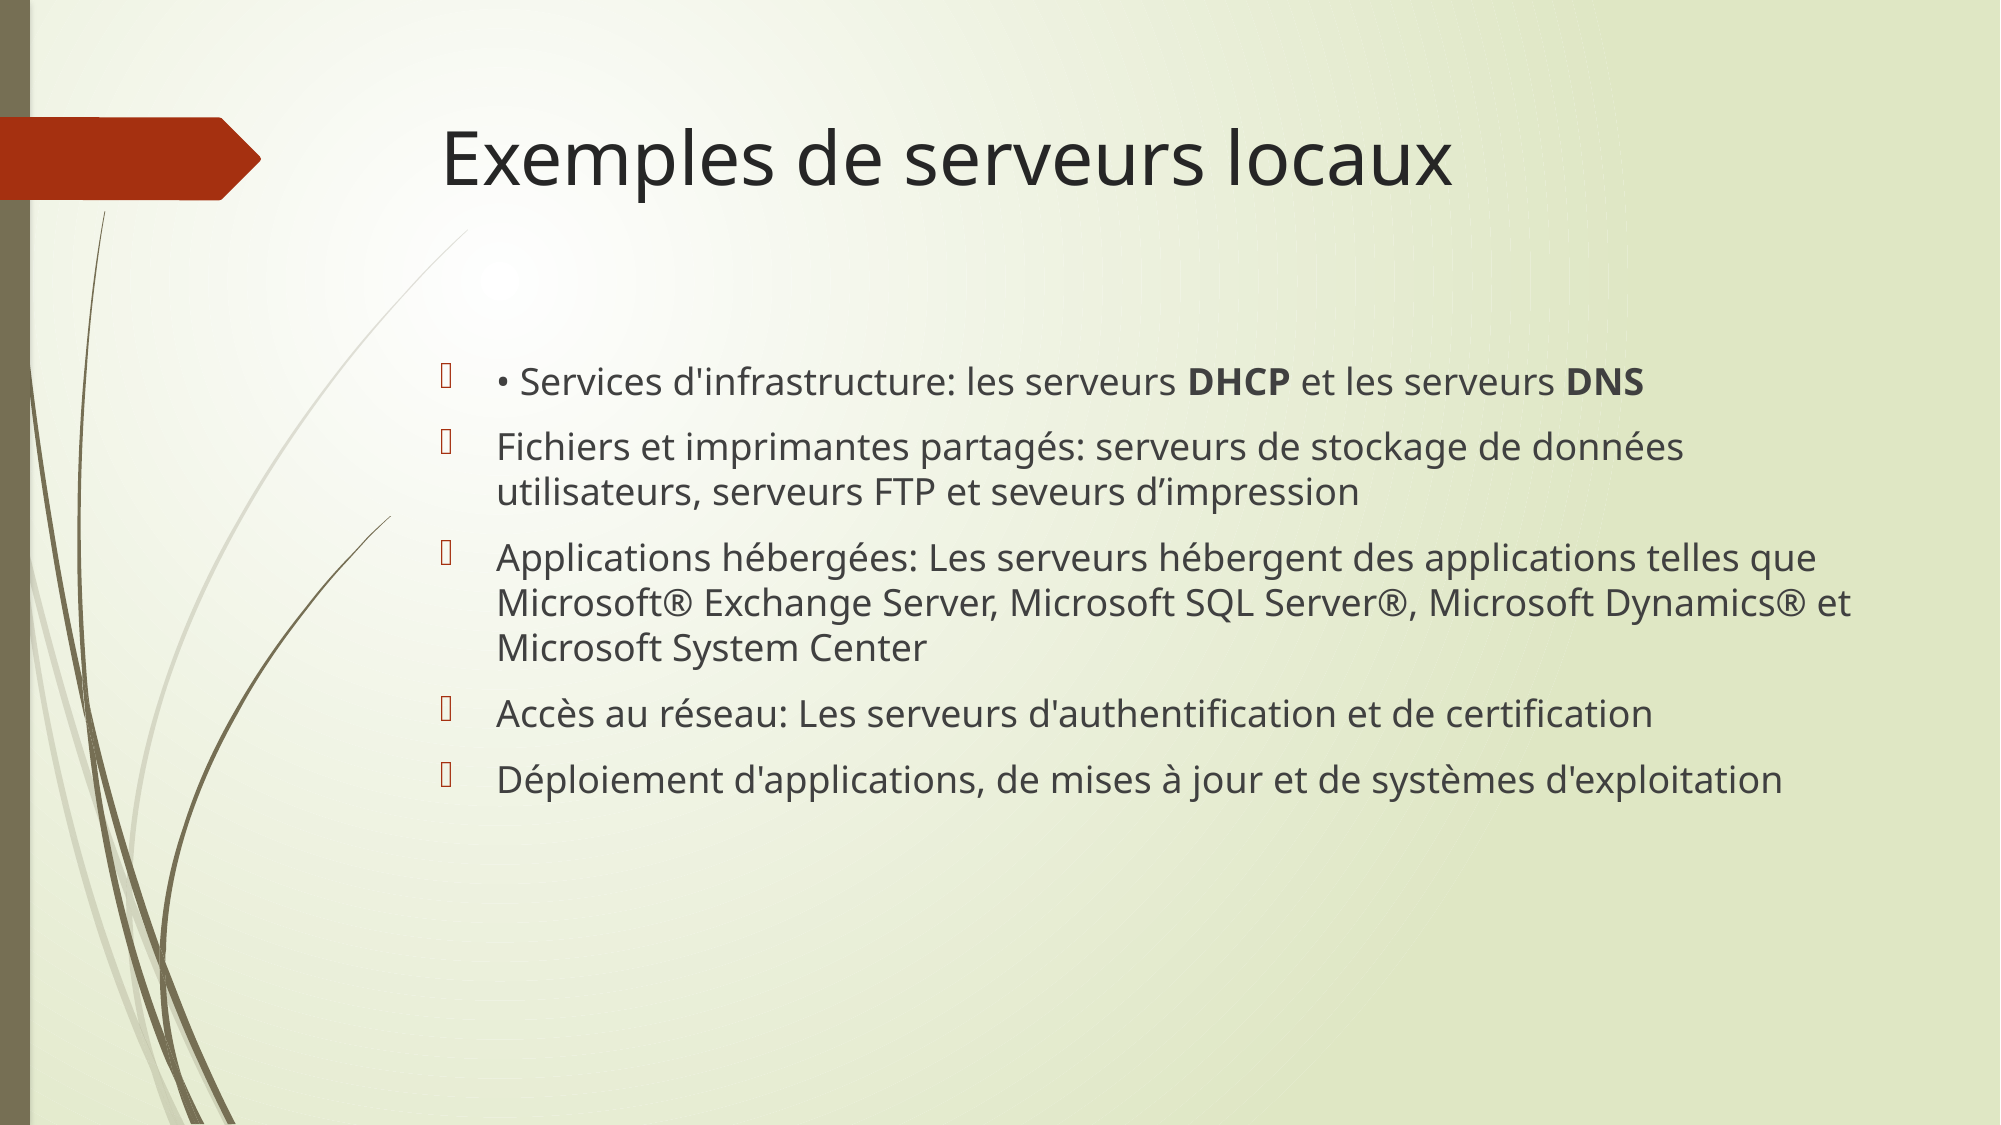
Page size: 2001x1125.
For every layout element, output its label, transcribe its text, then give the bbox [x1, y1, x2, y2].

title Exemples de serveurs locaux [425, 102, 1888, 313]
list • Services d'infrastructure: les serveurs DHCP et les serveurs DNS Fichiers et imprimantes partagés: serveurs de stockage de données utilisateurs, serveurs FTP et seveurs d’impression Applications hébergées: Les serveurs hébergent des applications telles que Microsoft® Exchange Server, Microsoft SQL Server®, Microsoft Dynamics® et Microsoft System Center Accès au réseau: Les serveurs d'authentification et de certification Déploiement d'applications, de mises à jour et de systèmes d'exploitation [424, 350, 1888, 970]
